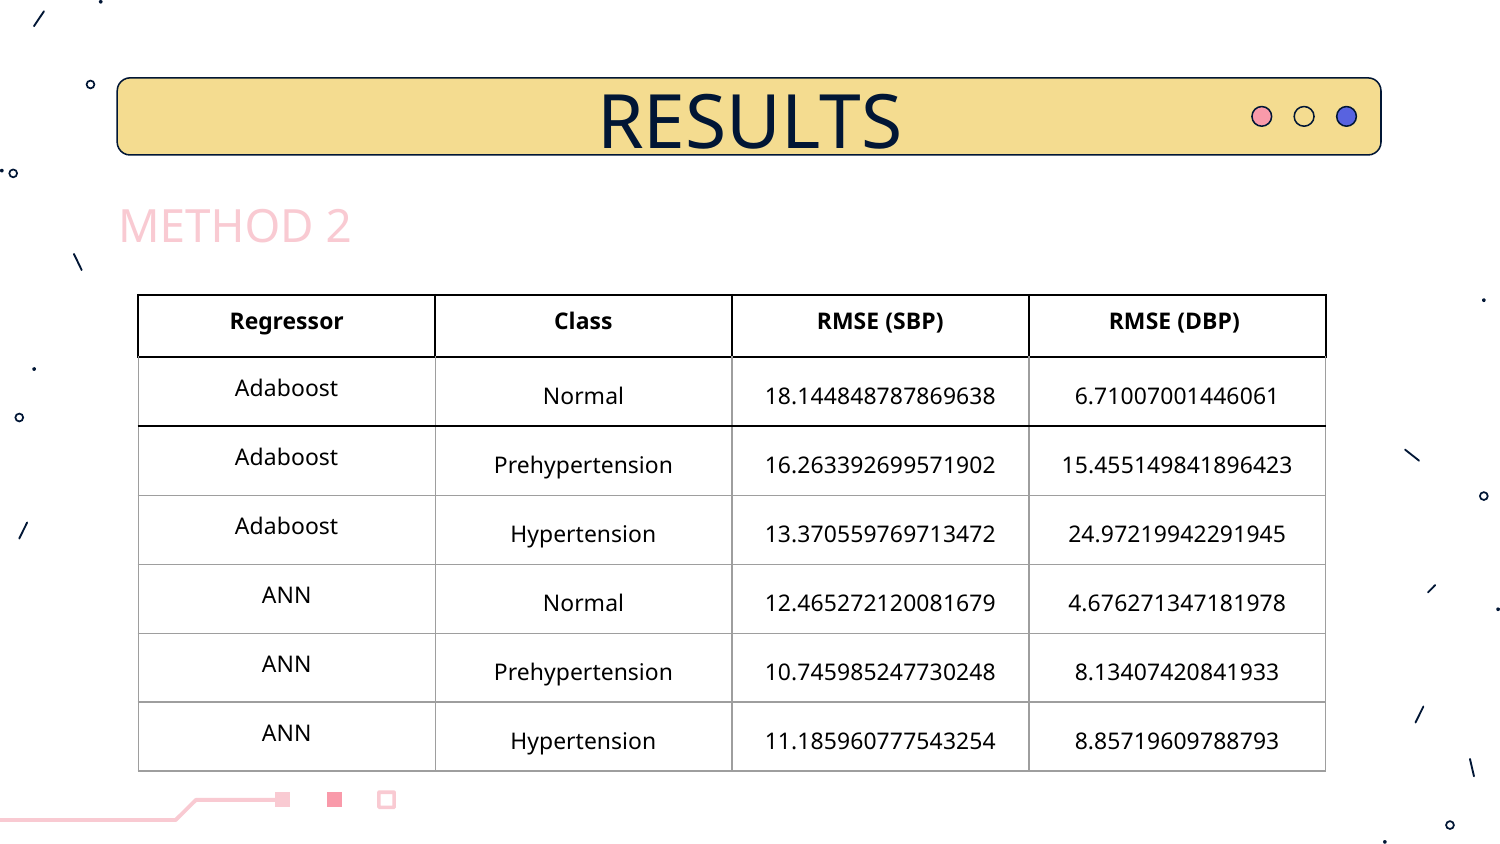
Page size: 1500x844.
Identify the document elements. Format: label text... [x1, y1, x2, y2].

table_cell 18.144848787869638 [733, 358, 1028, 425]
table_cell ANN [139, 565, 435, 633]
table_cell 15.455149841896423 [1030, 427, 1325, 495]
table_cell ANN [139, 703, 435, 770]
table_cell 4.676271347181978 [1030, 565, 1325, 633]
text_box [1251, 106, 1357, 127]
table_cell 24.97219942291945 [1030, 496, 1325, 564]
table_cell Adaboost [139, 427, 435, 495]
table_cell ANN [139, 634, 435, 701]
table_cell 10.745985247730248 [733, 634, 1028, 701]
table_header Regressor [139, 296, 434, 356]
table_cell Adaboost [139, 358, 435, 425]
title RESULTS [224, 73, 1276, 168]
table_cell 11.185960777543254 [733, 703, 1028, 770]
text_box [117, 77, 224, 155]
table_cell Prehypertension [436, 634, 731, 701]
table_cell Prehypertension [436, 427, 731, 495]
table_header RMSE (SBP) [733, 296, 1028, 356]
table_cell 16.263392699571902 [733, 427, 1028, 495]
table_cell 8.13407420841933 [1030, 634, 1325, 701]
table_cell Adaboost [139, 496, 435, 564]
table_cell 8.85719609788793 [1030, 703, 1325, 770]
text_box [1276, 77, 1382, 155]
table_cell Hypertension [436, 496, 731, 564]
list METHOD 2 [118, 197, 1382, 743]
table_cell 6.71007001446061 [1030, 358, 1325, 425]
table_cell Normal [436, 565, 731, 633]
table_cell 13.370559769713472 [733, 496, 1028, 564]
table_header RMSE (DBP) [1030, 296, 1325, 356]
table_cell 12.465272120081679 [733, 565, 1028, 633]
table_cell Normal [436, 358, 731, 425]
table_header Class [436, 296, 731, 356]
table_cell Hypertension [436, 703, 731, 770]
